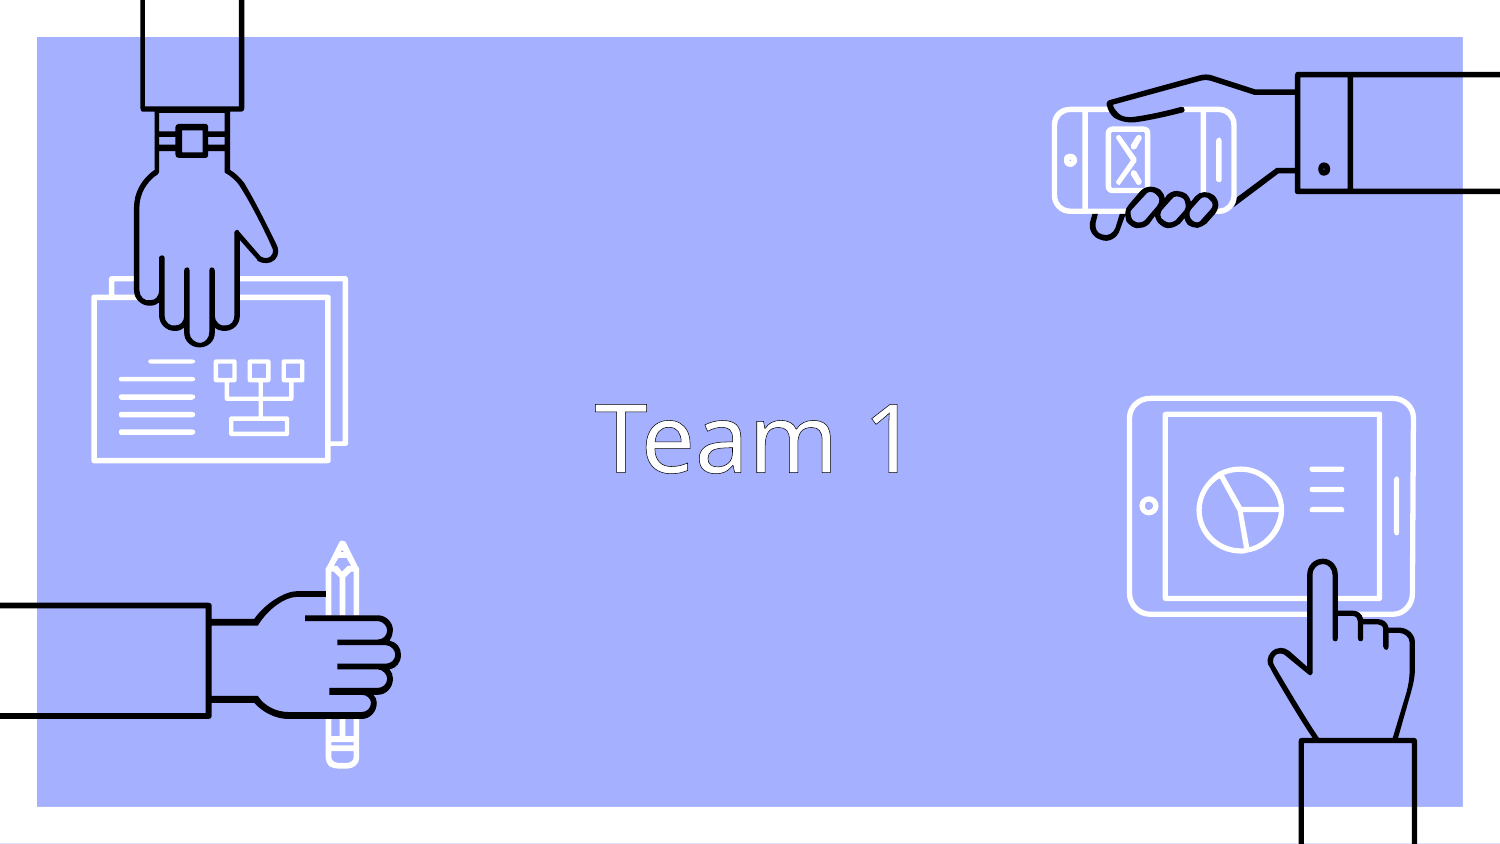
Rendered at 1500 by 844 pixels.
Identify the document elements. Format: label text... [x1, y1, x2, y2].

title Team 1 [348, 339, 1164, 530]
